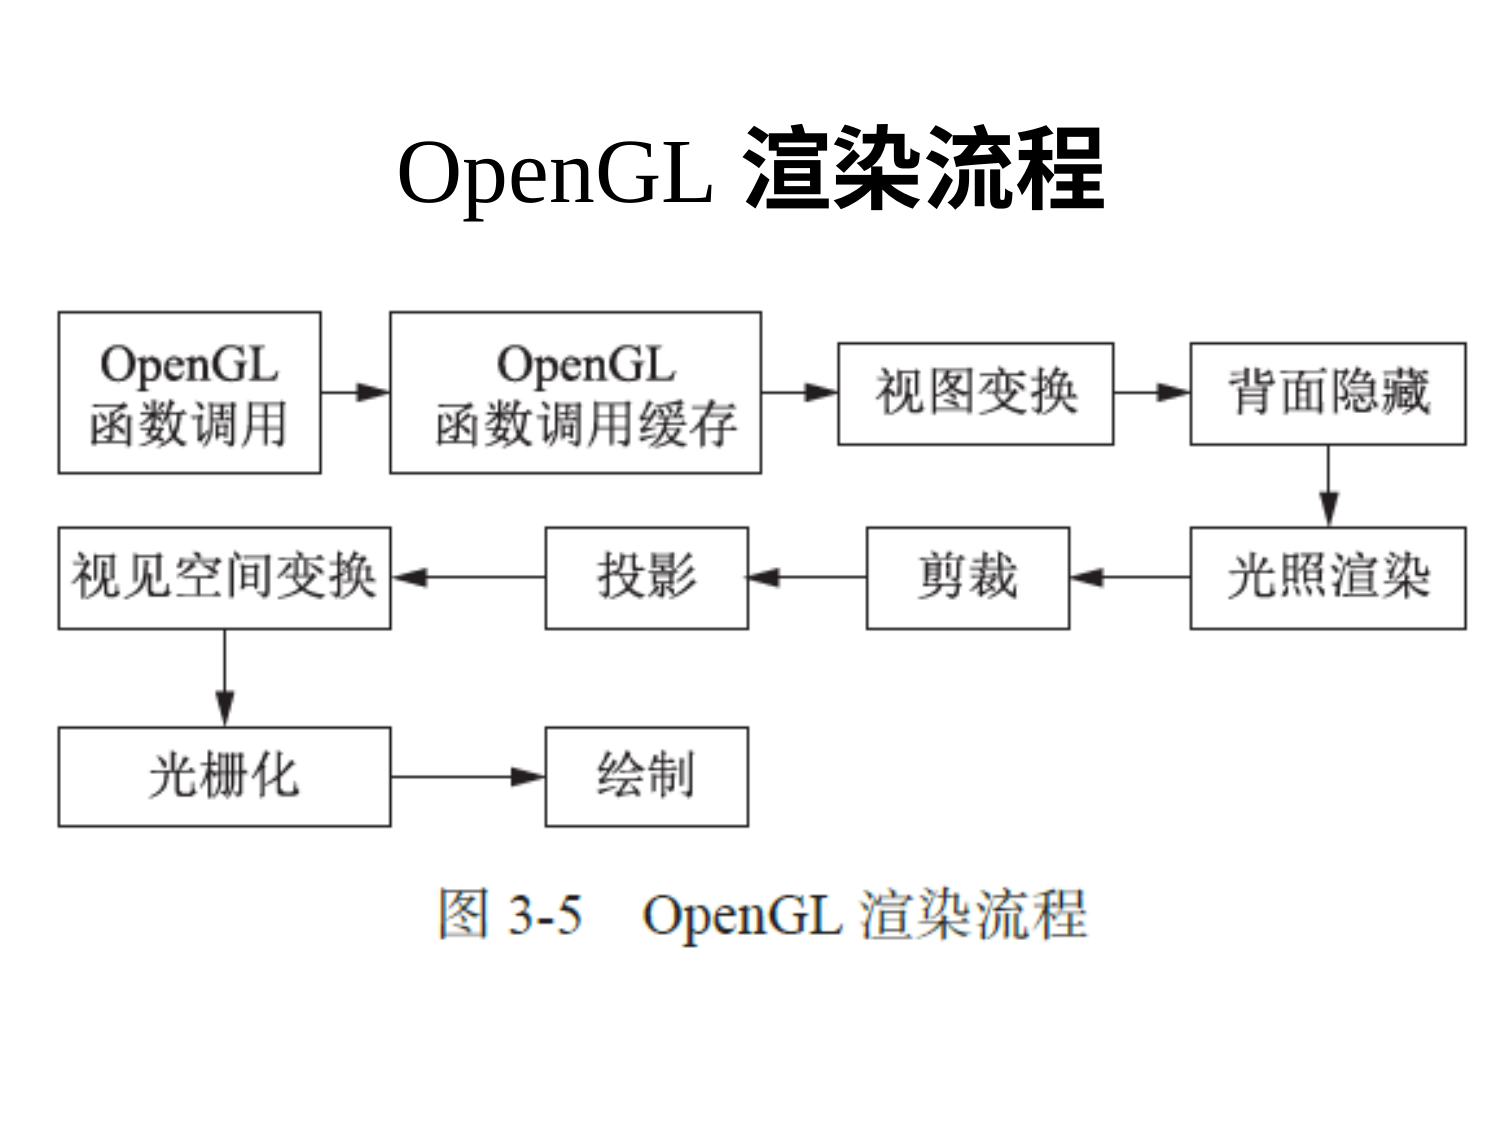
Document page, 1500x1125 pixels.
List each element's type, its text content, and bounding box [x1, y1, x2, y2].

title OpenGL渲染流程 [171, 137, 1333, 195]
picture [4, 278, 1491, 953]
